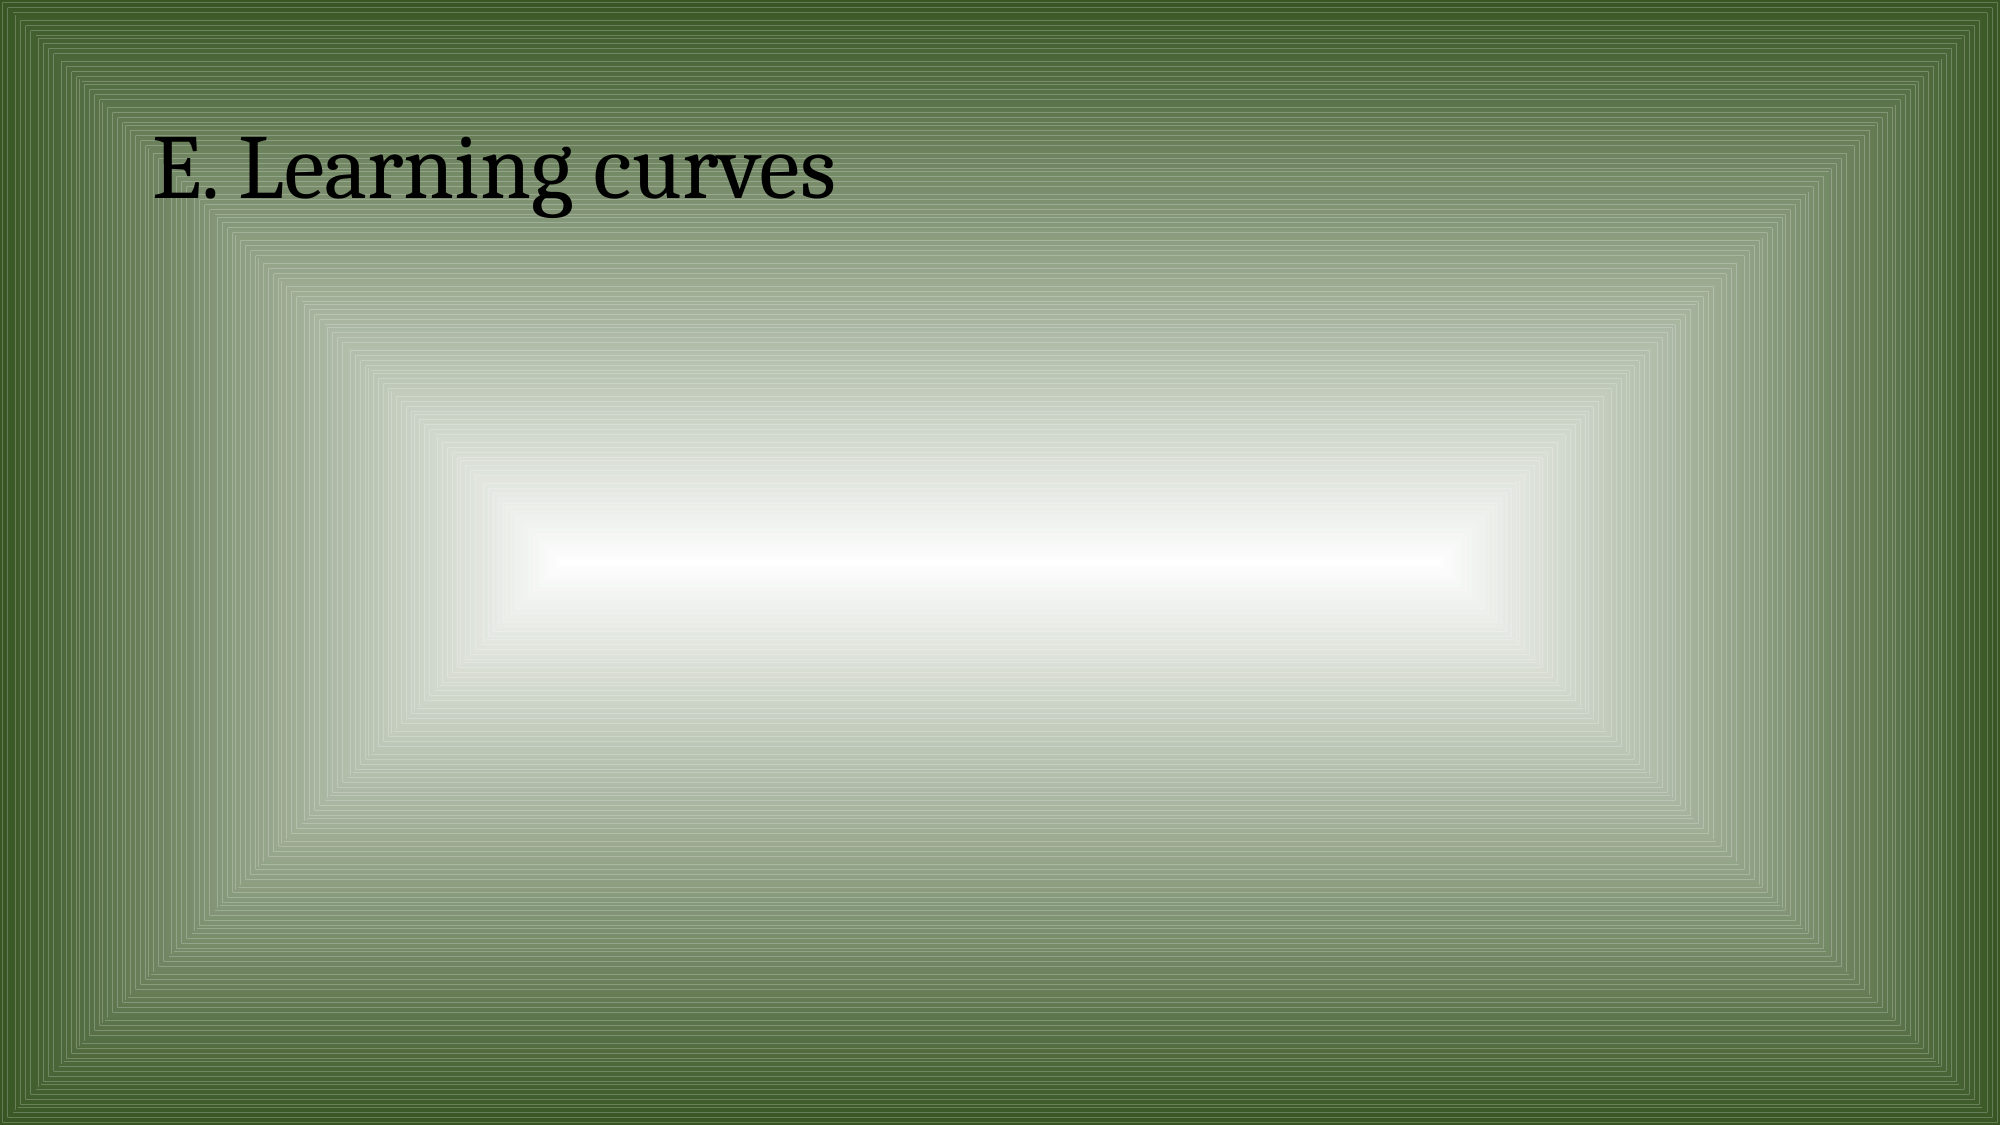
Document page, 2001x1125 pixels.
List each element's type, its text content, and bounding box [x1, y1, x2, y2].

title E. Learning curves [137, 59, 1863, 278]
